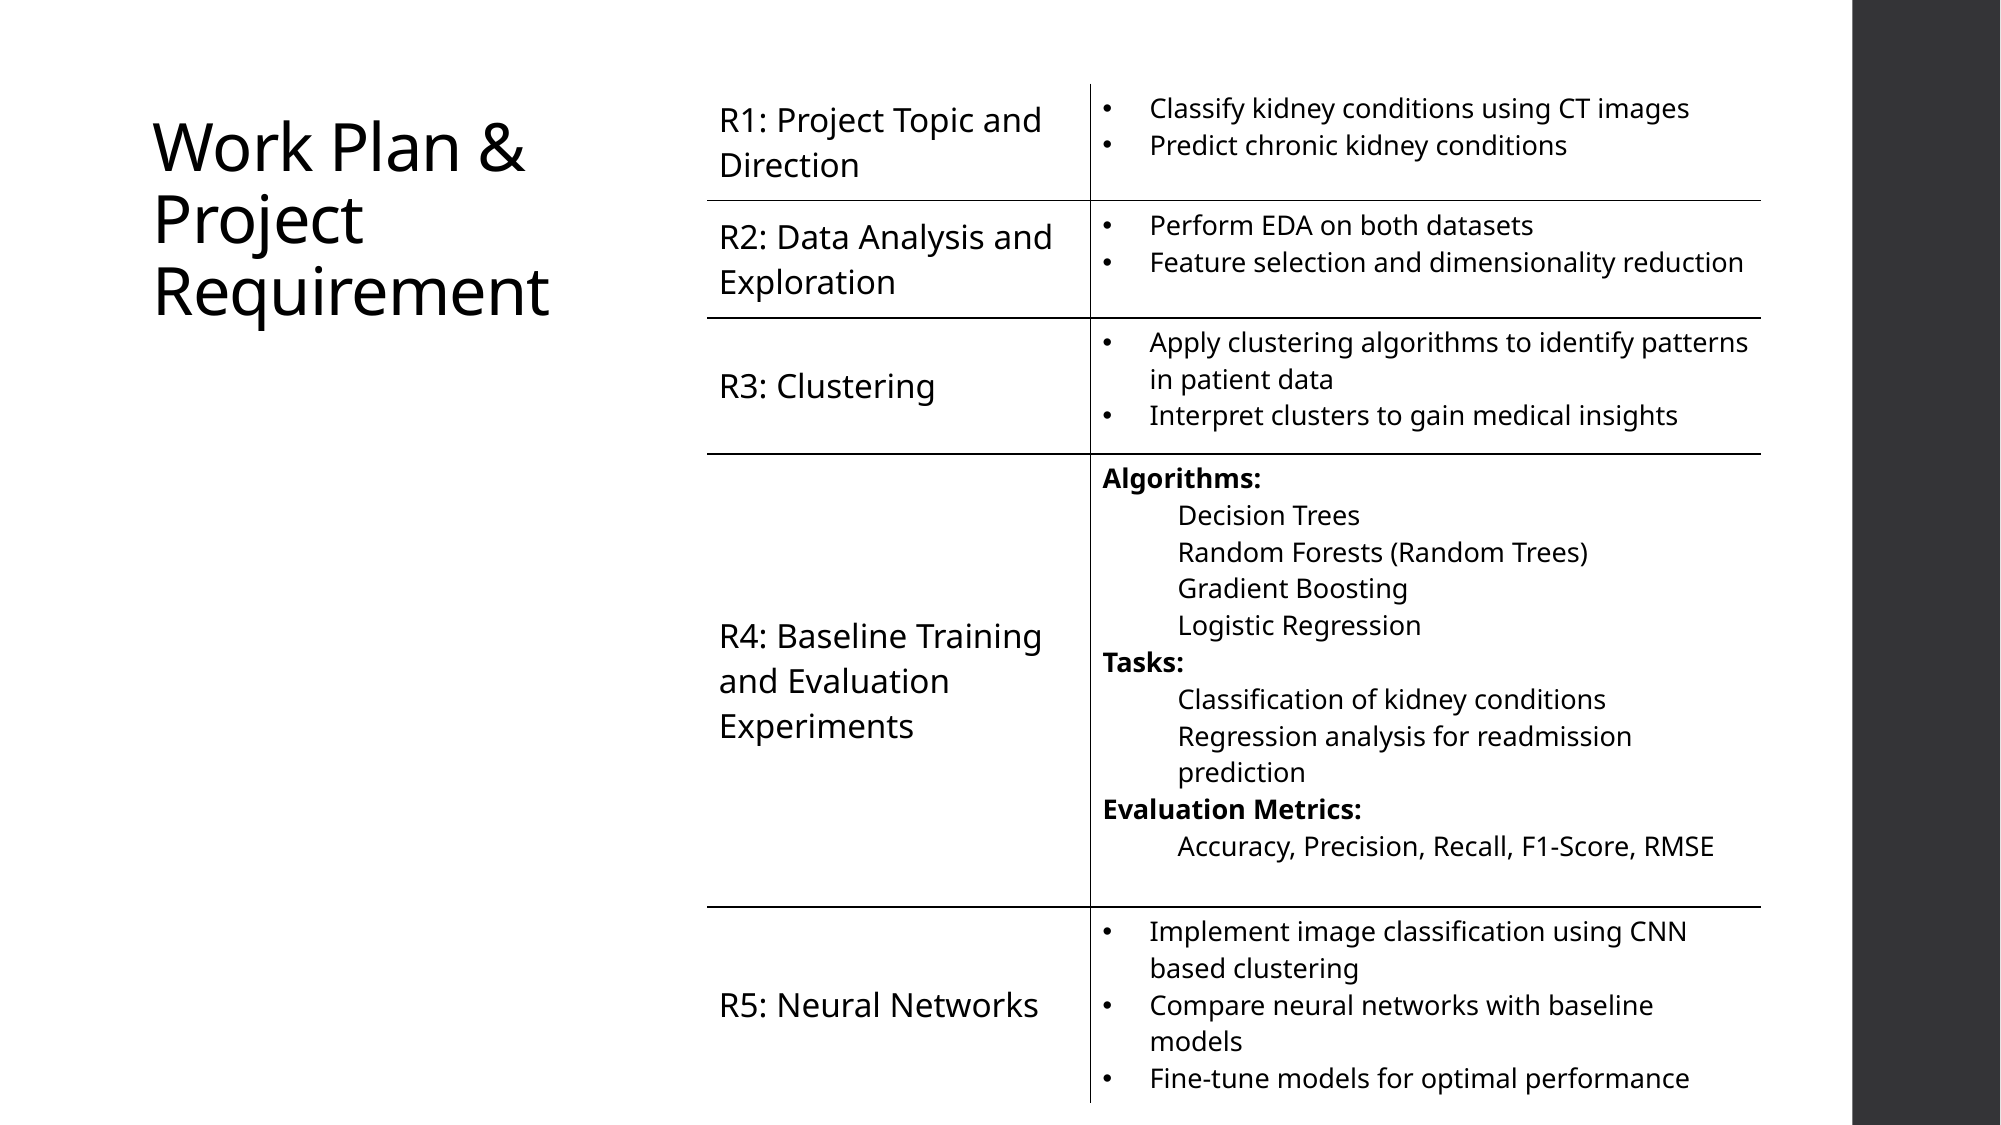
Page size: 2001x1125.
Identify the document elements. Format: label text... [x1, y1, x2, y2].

title Work Plan & Project Requirement [138, 75, 663, 338]
table_cell Perform EDA on both datasets Feature selection and dimensionality reduction [1091, 201, 1761, 317]
table_cell Algorithms: Decision Trees Random Forests (Random Trees) Gradient Boosting Logistic Regression Tasks: Classification of kidney conditions Regression analysis for readmission prediction Evaluation Metrics: Accuracy, Precision, Recall, F1-Score, RMSE [1091, 455, 1761, 906]
table_cell R5: Neural Networks [707, 908, 1090, 1103]
table_cell R2: Data Analysis and Exploration [707, 201, 1090, 317]
table_cell R3: Clustering [707, 319, 1090, 453]
table_header R1: Project Topic and Direction [707, 84, 1090, 200]
table_header Classify kidney conditions using CT images Predict chronic kidney conditions [1091, 84, 1761, 200]
table_cell Apply clustering algorithms to identify patterns in patient data Interpret clusters to gain medical insights [1091, 319, 1761, 453]
table_cell Implement image classification using CNN based clustering Compare neural networks with baseline models Fine-tune models for optimal performance [1091, 908, 1761, 1103]
table_cell R4: Baseline Training and Evaluation Experiments [707, 455, 1090, 906]
